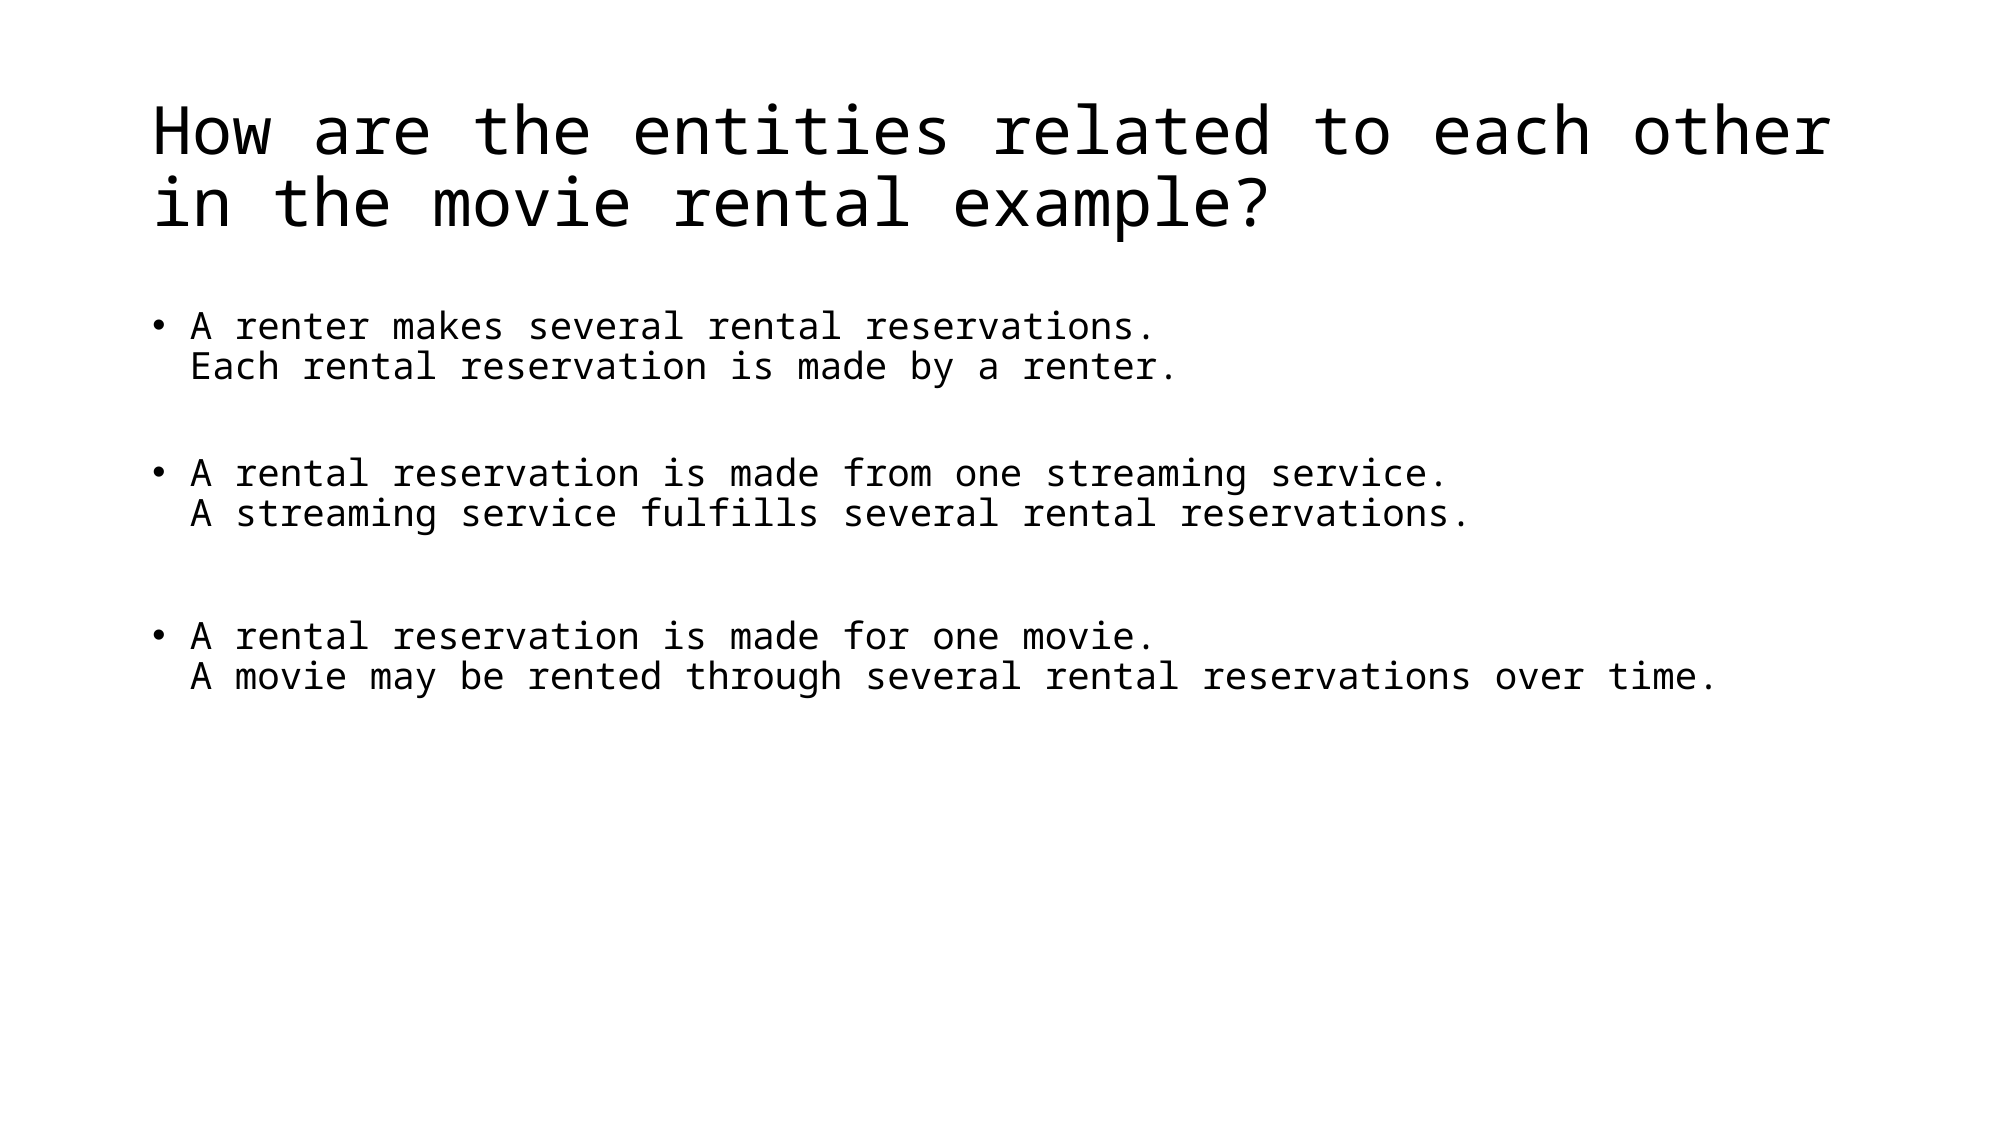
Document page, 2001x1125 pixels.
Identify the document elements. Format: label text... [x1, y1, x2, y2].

list A renter makes several rental reservations. Each rental reservation is made by a renter. A rental reservation is made from one streaming service. A streaming service fulfills several rental reservations. A rental reservation is made for one movie. A movie may be rented through several rental reservations over time. [137, 299, 1863, 1014]
title How are the entities related to each other in the movie rental example? [137, 59, 1863, 278]
